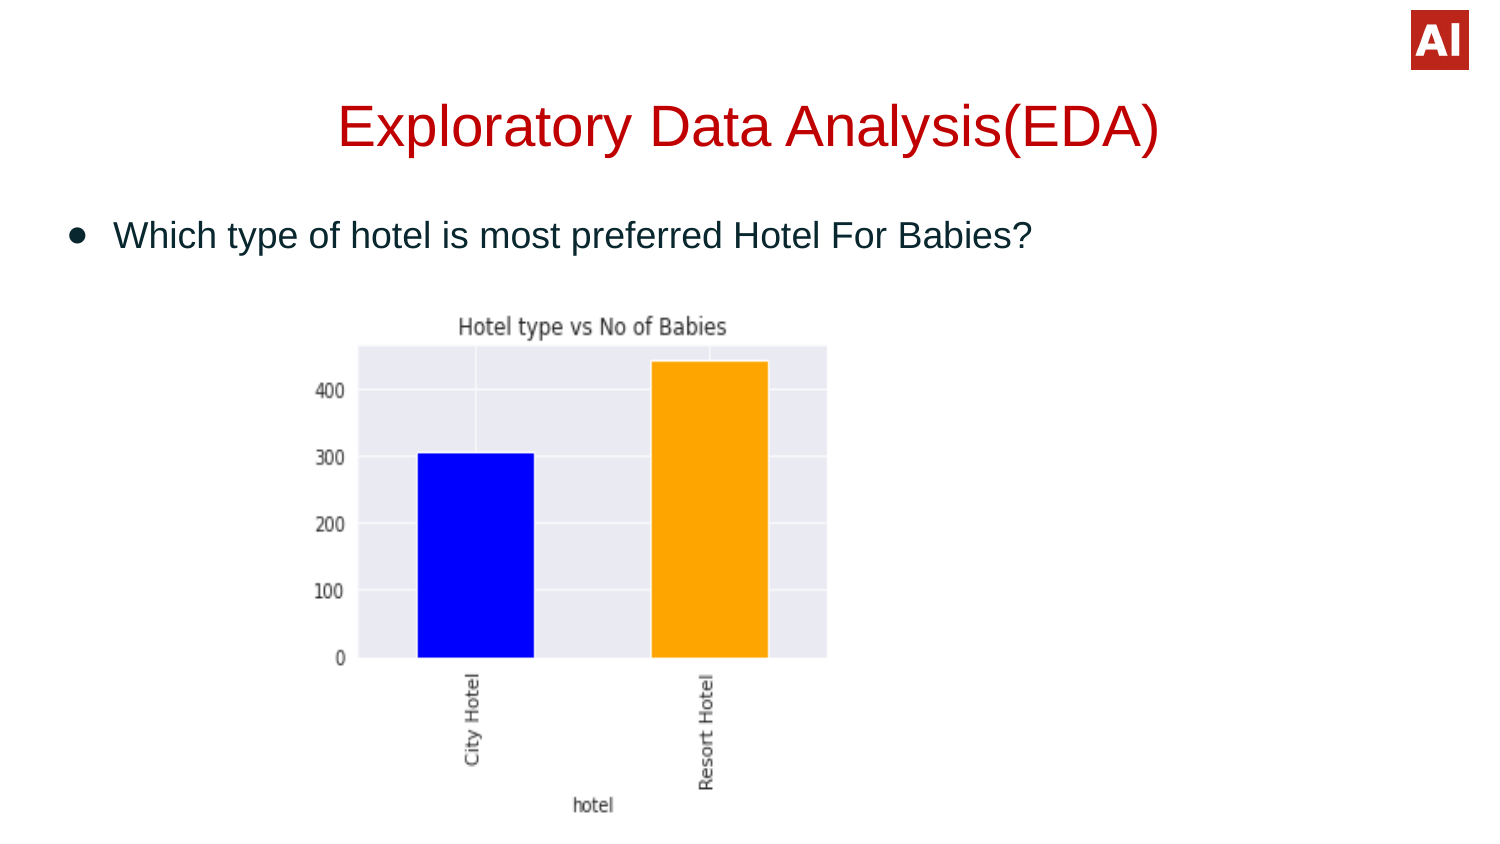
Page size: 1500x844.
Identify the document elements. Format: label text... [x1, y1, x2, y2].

list Which type of hotel is most preferred Hotel For Babies? [51, 189, 1449, 750]
picture [301, 303, 839, 829]
title Exploratory Data Analysis(EDA) [51, 72, 1449, 167]
picture [1411, 10, 1469, 70]
